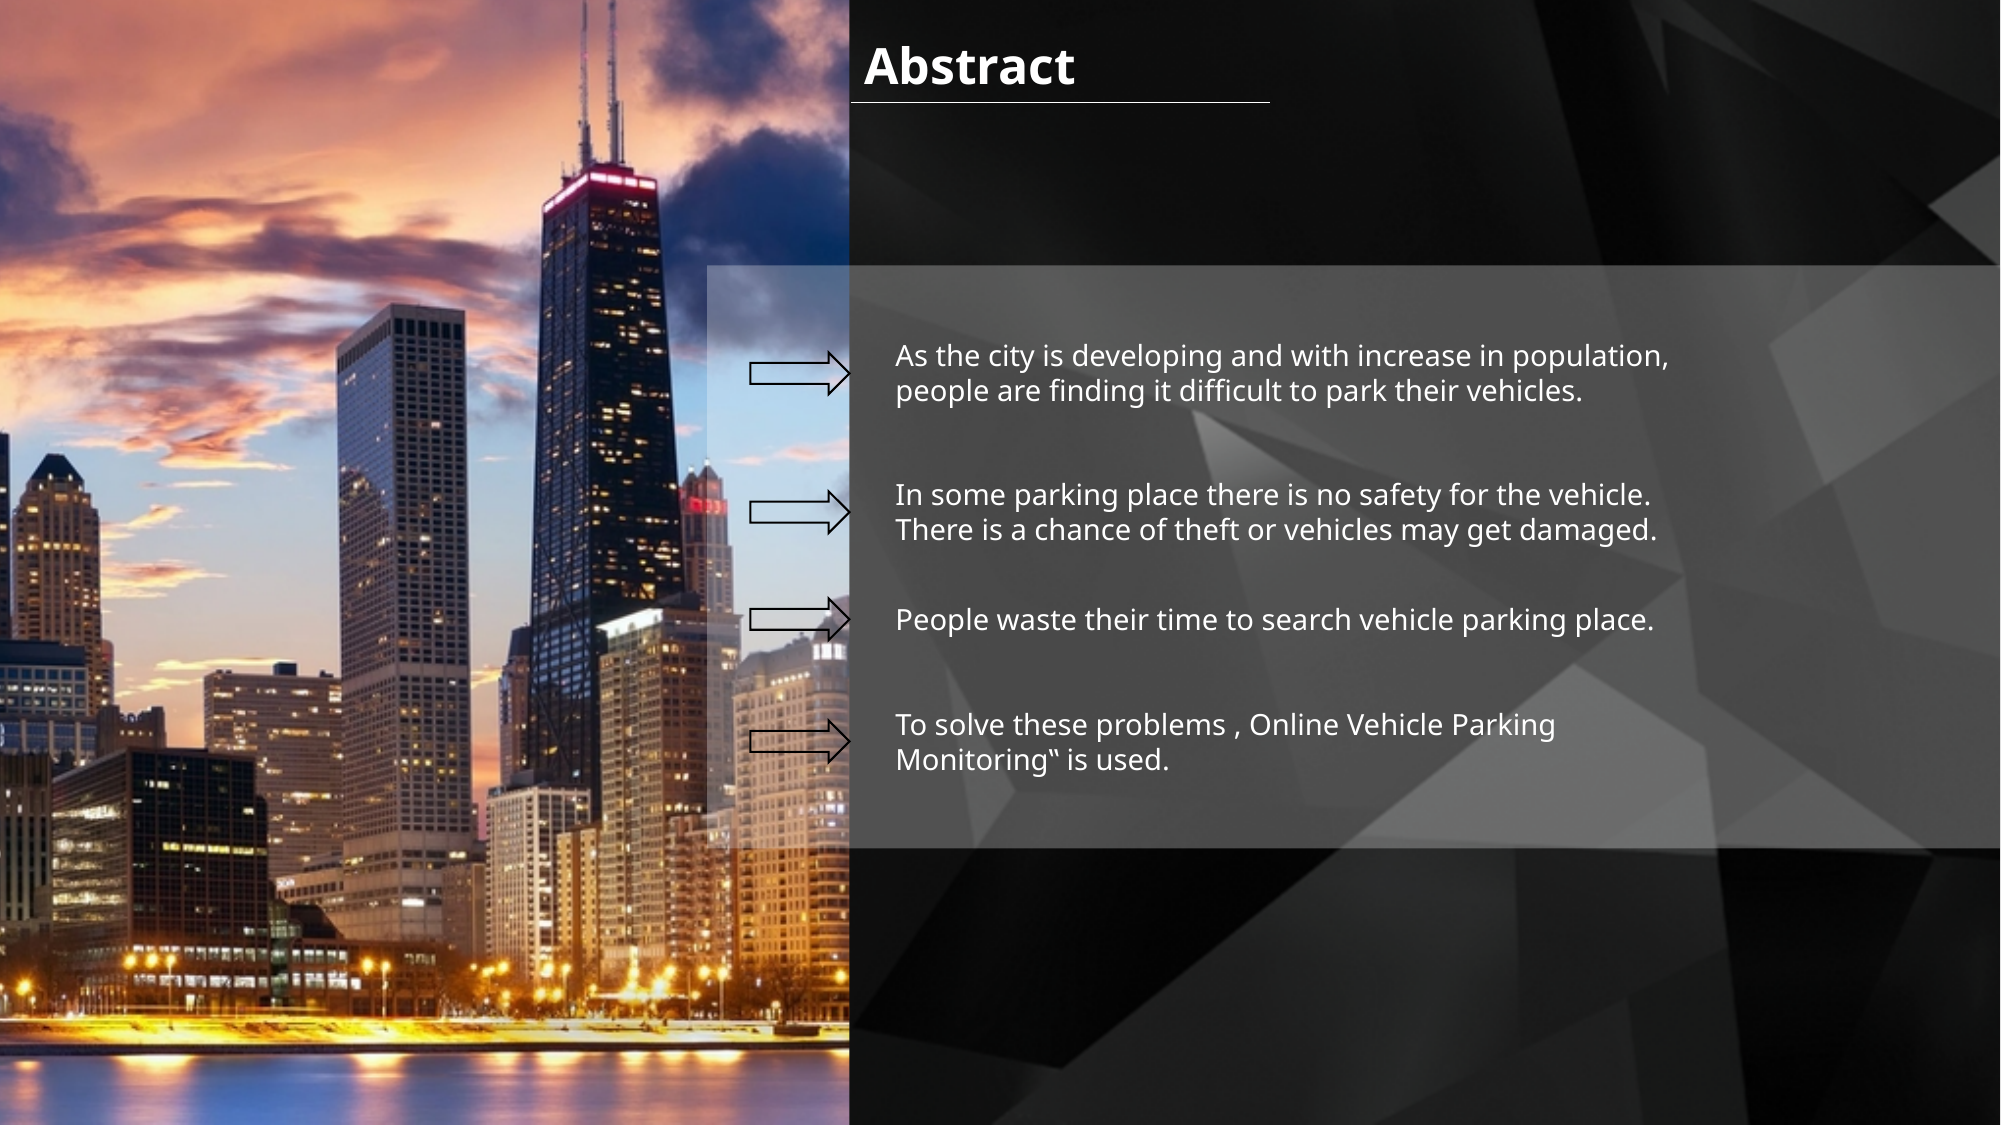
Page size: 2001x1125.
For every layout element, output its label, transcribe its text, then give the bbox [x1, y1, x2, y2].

picture [0, 0, 2001, 1125]
text_box People waste their time to search vehicle parking place. [880, 594, 1957, 644]
text_box In some parking place there is no safety for the vehicle. There is a chance of theft or vehicles may get damaged. [880, 469, 1957, 554]
text_box [850, 264, 2000, 849]
text_box To solve these problems , Online Vehicle Parking Monitoring‟ is used. [880, 698, 1957, 784]
text_box As the city is developing and with increase in population, people are finding it difficult to park their vehicles. [880, 330, 1957, 416]
text_box Abstract [850, 27, 1288, 102]
